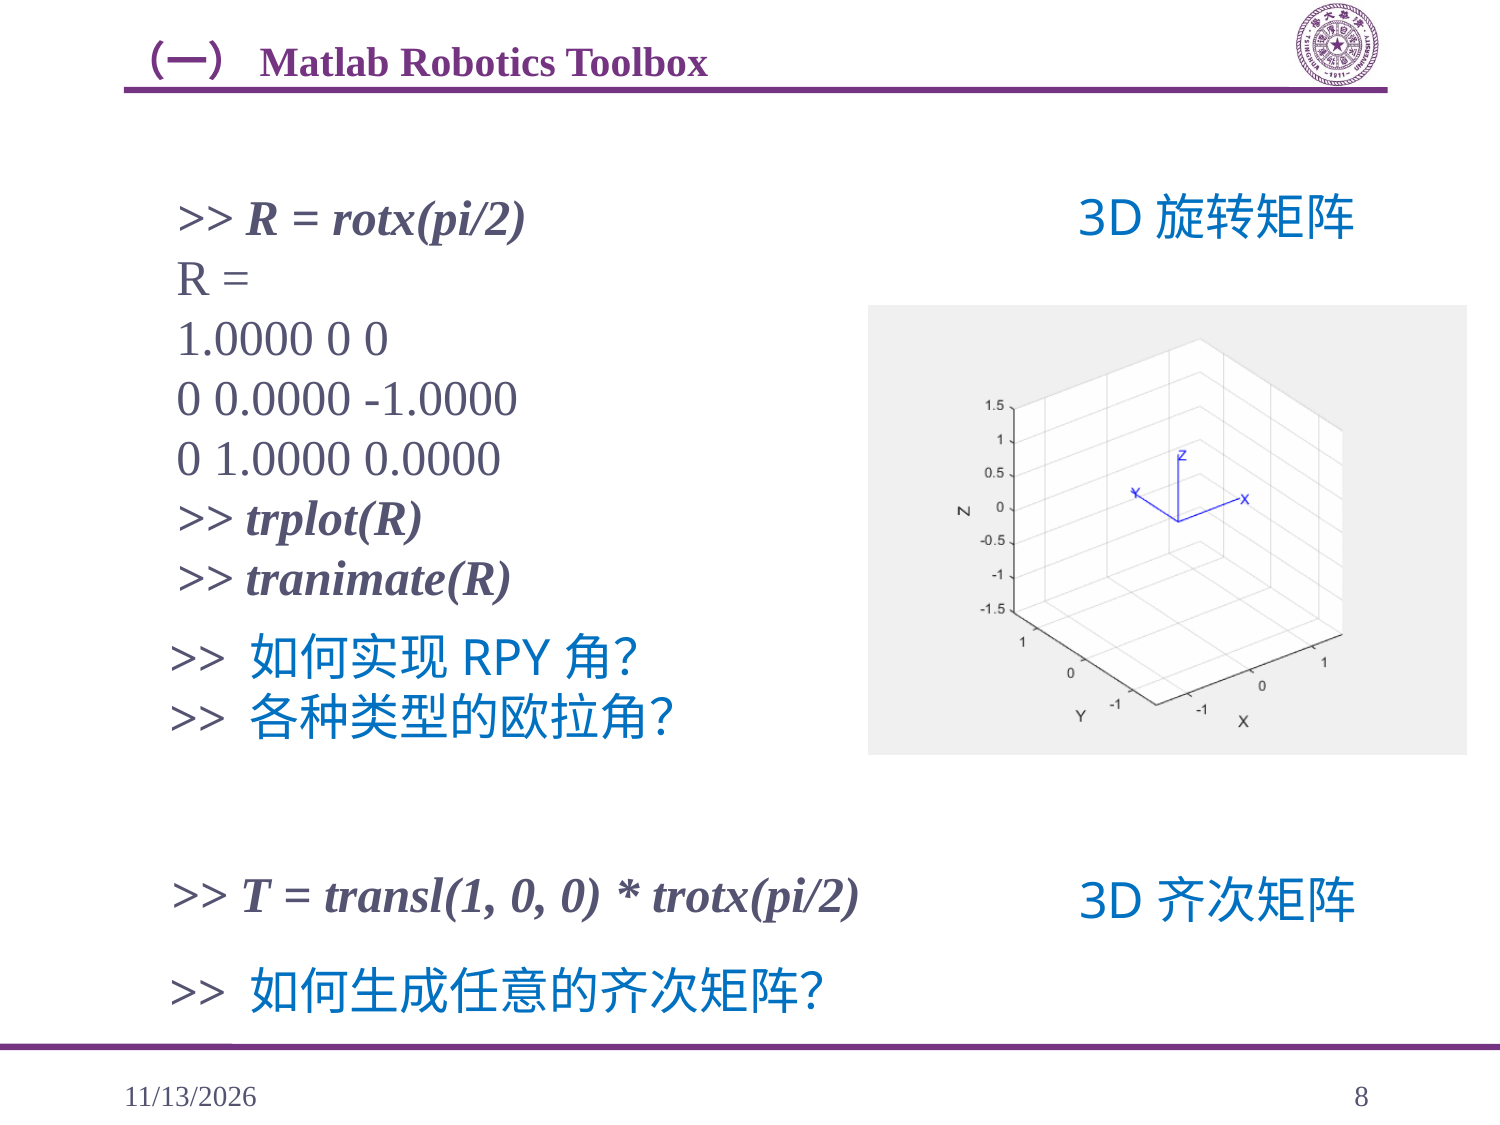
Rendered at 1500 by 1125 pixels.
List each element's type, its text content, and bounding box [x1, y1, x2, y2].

slide_number 8 [1234, 1058, 1385, 1120]
text_box 3D齐次矩阵 [1064, 860, 1384, 936]
text_box （一）Matlab Robotics Toolbox [124, 34, 1140, 85]
text_box >> R = rotx(pi/2) R = 1.0000 0 0 0 0.0000 -1.0000 0 1.0000 0.0000 >> trplot(R) >> tranimate(R) [161, 178, 999, 614]
picture [1289, 1, 1388, 87]
text_box 3D旋转矩阵 [1063, 178, 1384, 254]
picture [867, 305, 1467, 755]
text_box >> 如何生成任意的齐次矩阵？ [153, 952, 904, 1027]
text_box >> 如何实现RPY角？ >> 各种类型的欧拉角？ [153, 617, 862, 753]
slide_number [108, 1044, 422, 1120]
text_box >> T = transl(1, 0, 0) * trotx(pi/2) [155, 854, 1282, 930]
